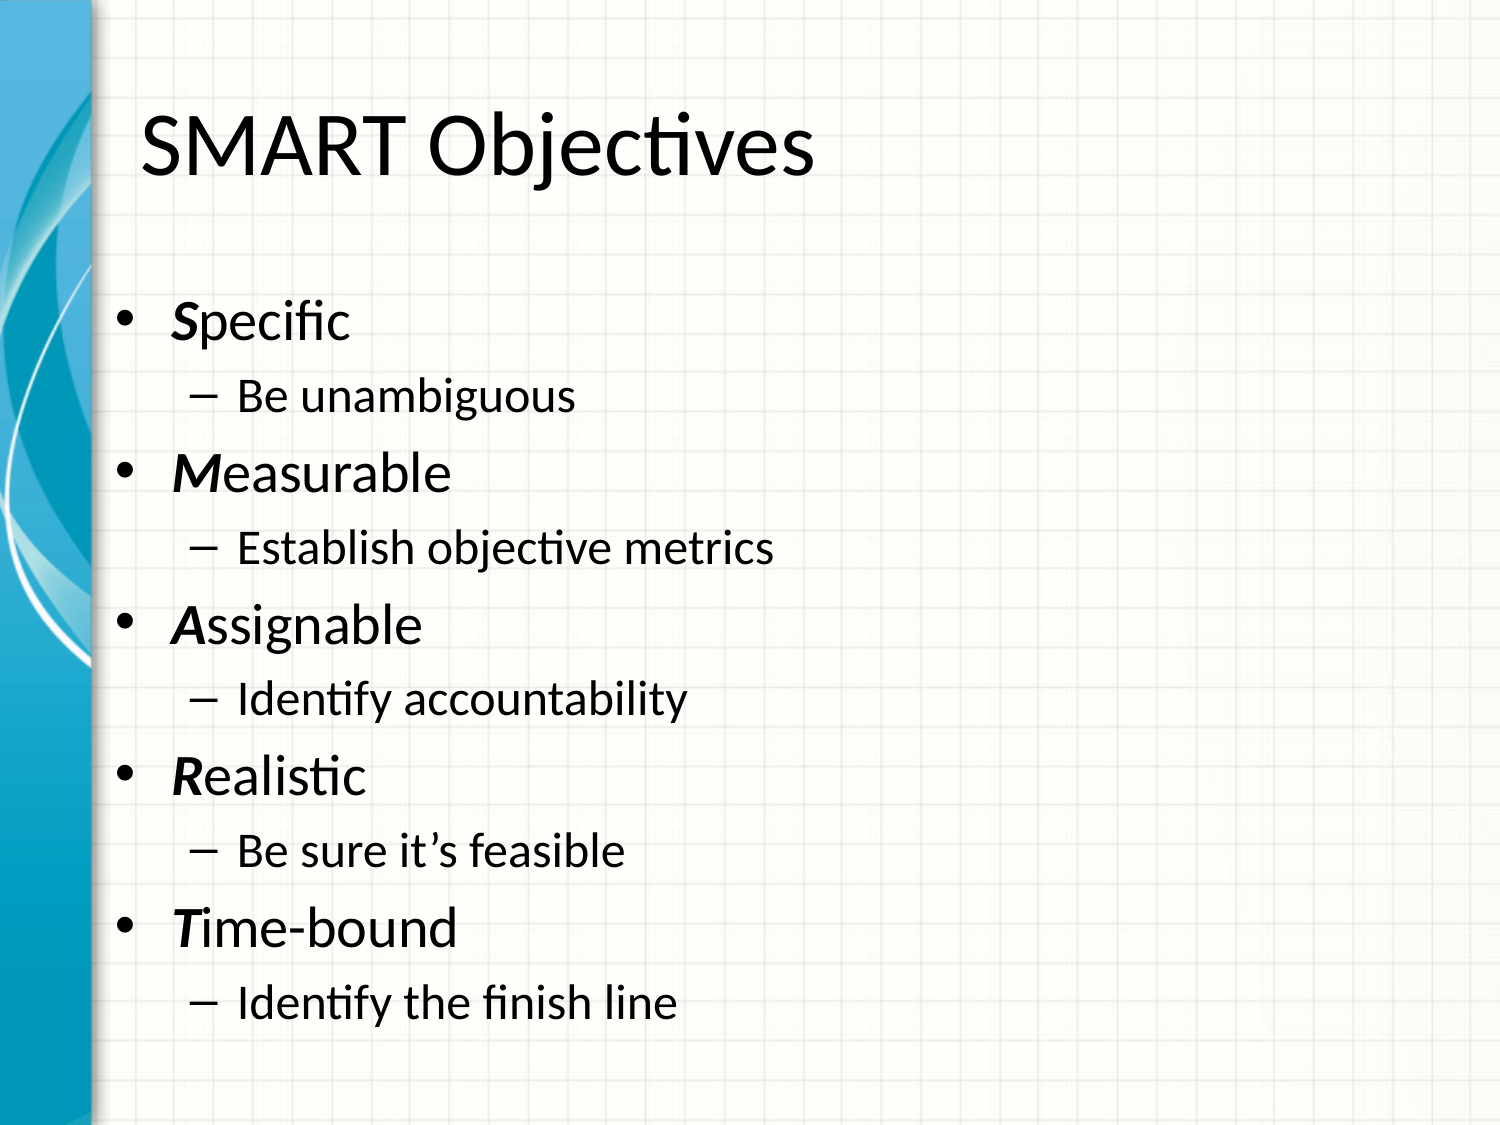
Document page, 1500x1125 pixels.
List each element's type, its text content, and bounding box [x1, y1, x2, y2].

list Specific Be unambiguous Measurable Establish objective metrics Assignable Identify accountability Realistic Be sure it’s feasible Time-bound Identify the finish line [99, 275, 1471, 1075]
title SMART Objectives [125, 45, 1450, 233]
picture [0, 0, 1500, 1125]
